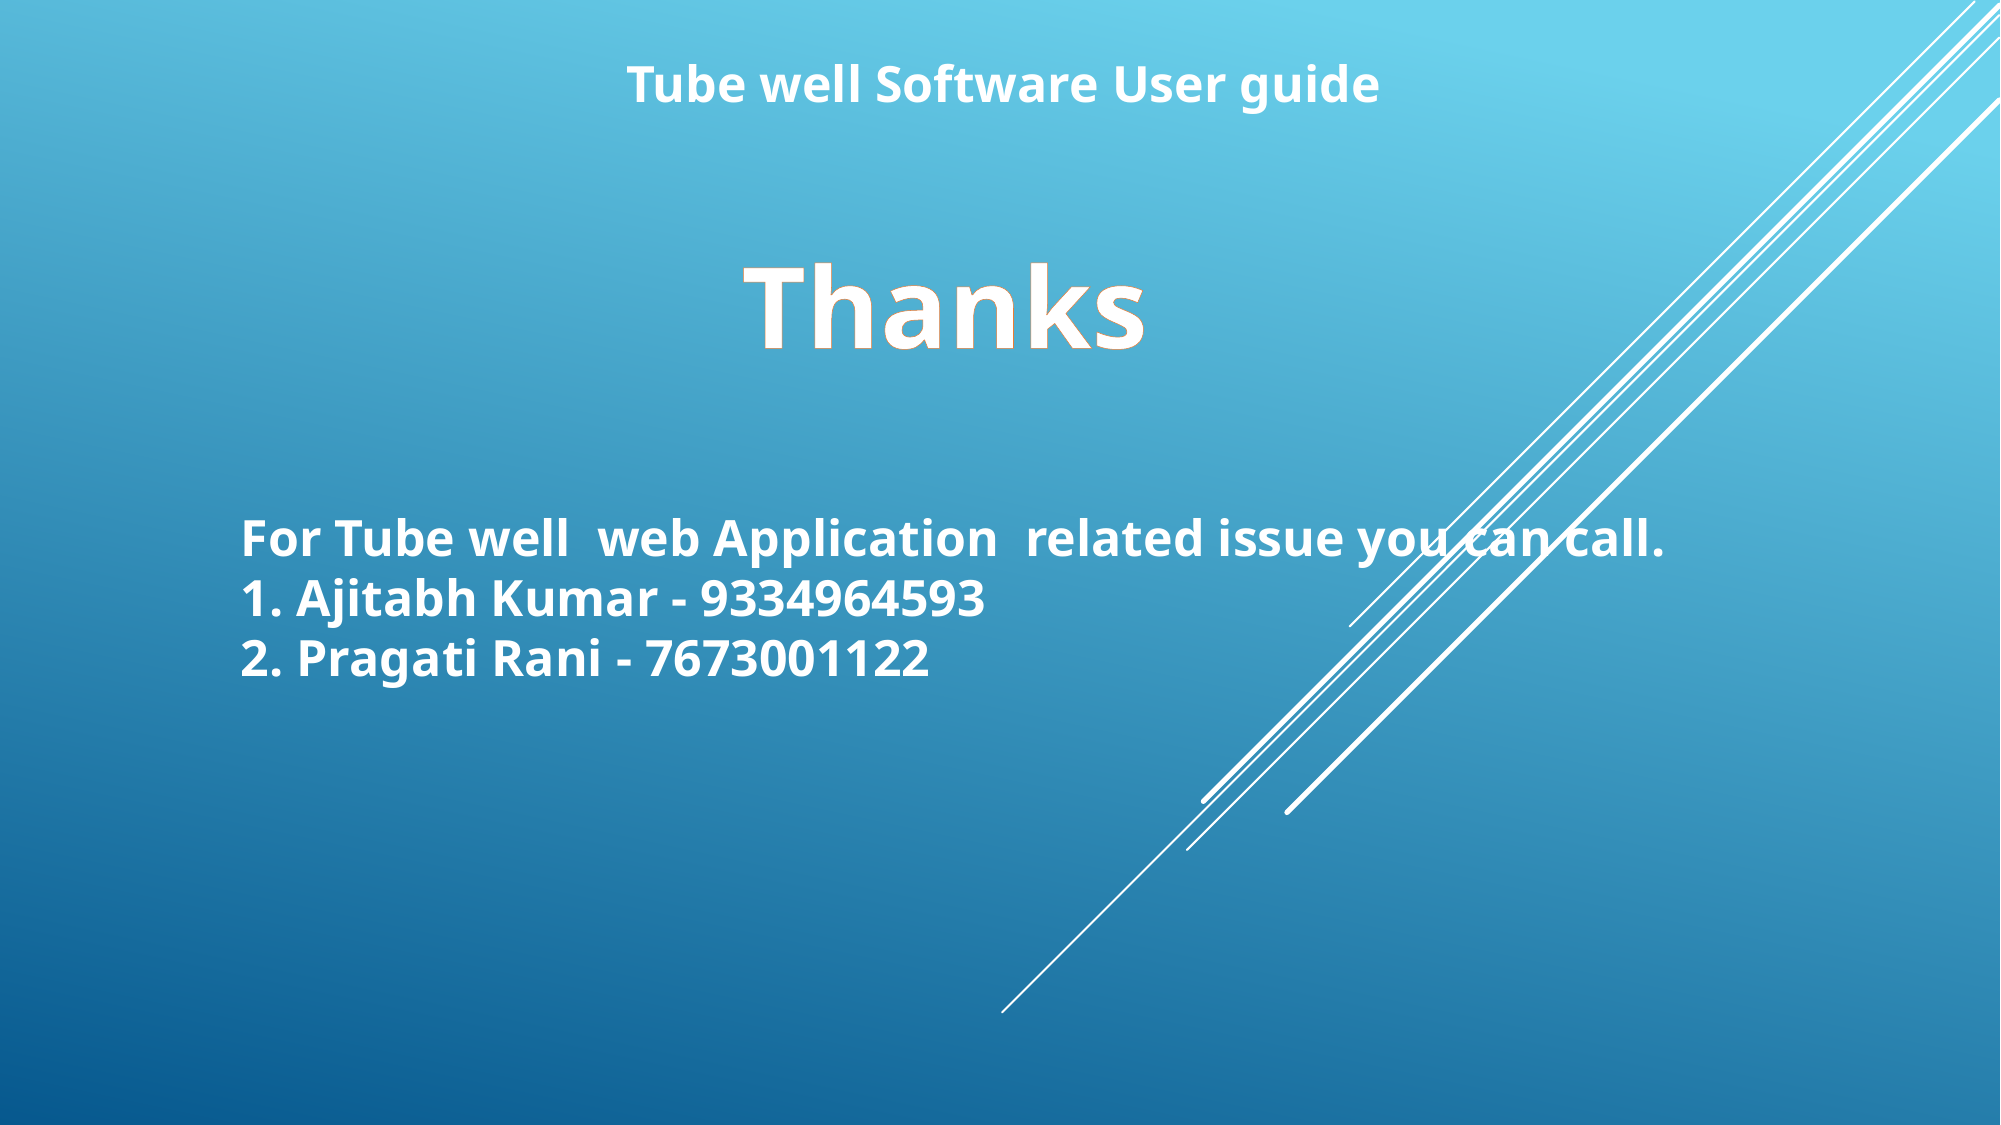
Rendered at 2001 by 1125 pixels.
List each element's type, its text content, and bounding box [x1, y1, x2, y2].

text_box Tube well Software User guide [611, 44, 1463, 120]
text_box Thanks [726, 228, 1163, 379]
text_box For Tube well web Application related issue you can call. 1. Ajitabh Kumar - 9334964593 2. Pragati Rani - 7673001122 [226, 498, 1697, 694]
